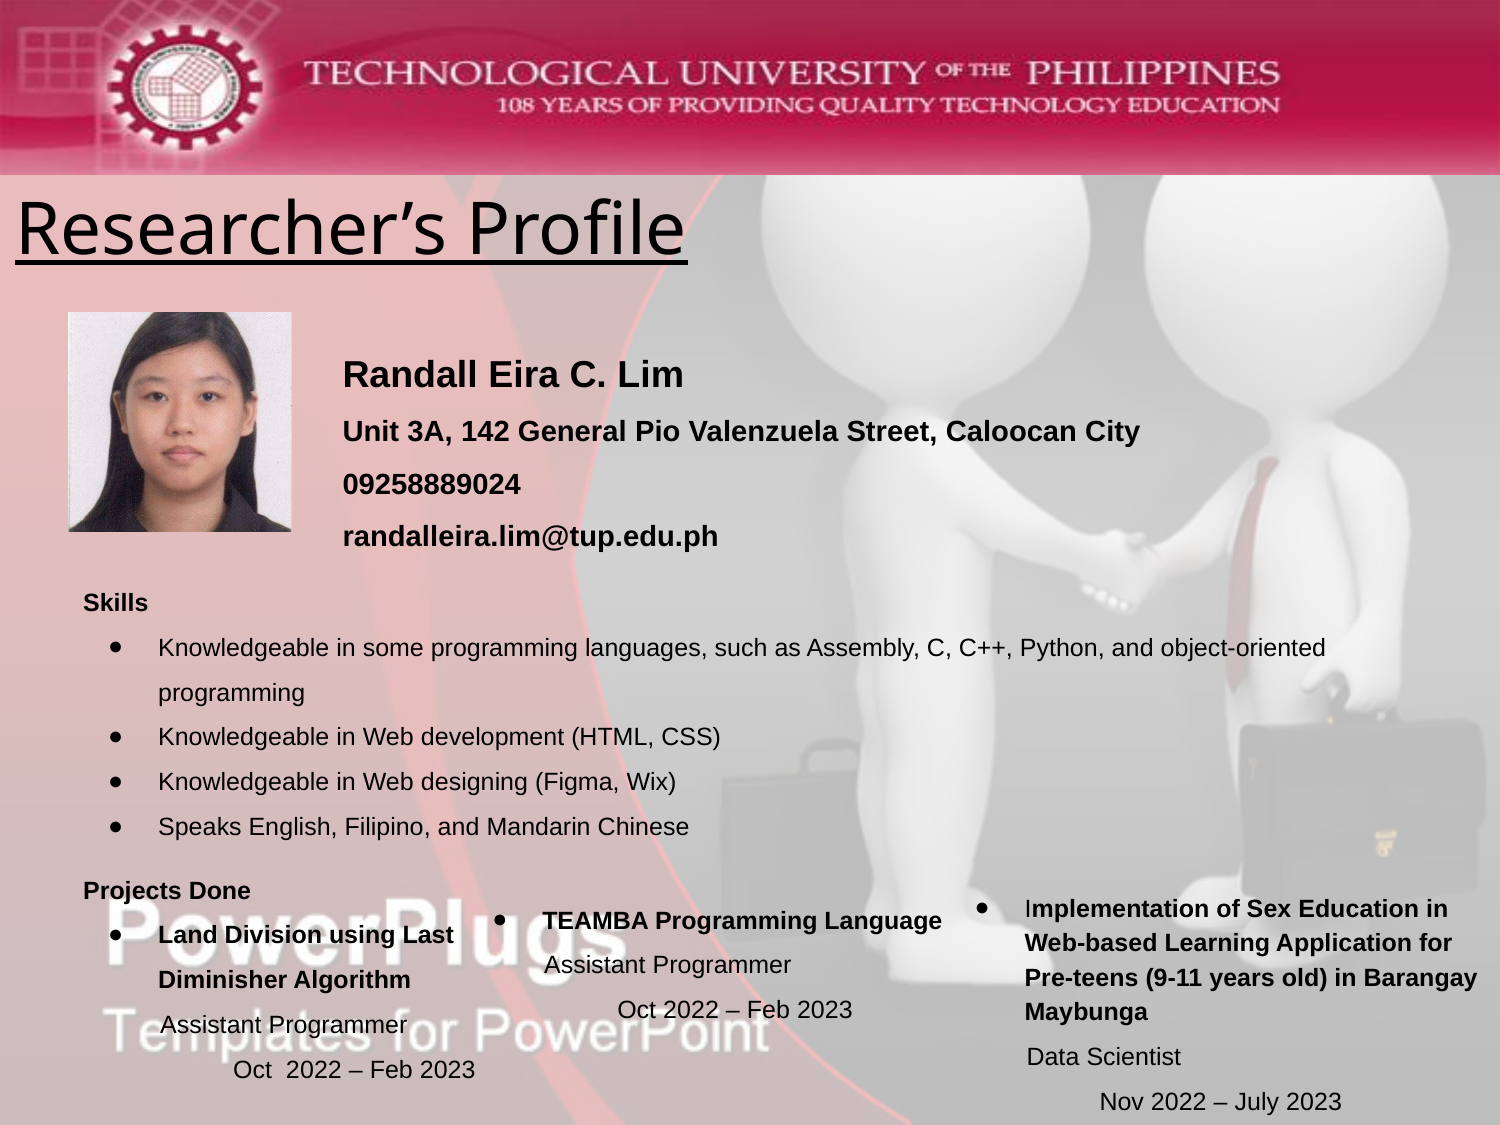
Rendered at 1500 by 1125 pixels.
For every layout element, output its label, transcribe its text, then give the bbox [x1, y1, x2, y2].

picture [67, 312, 292, 532]
text_box Randall Eira C. Lim Unit 3A, 142 General Pio Valenzuela Street, Caloocan City 09258889024 randalleira.lim@tup.edu.ph [327, 312, 1250, 556]
text_box Skills Knowledgeable in some programming languages, such as Assembly, C, C++, Python, and object-oriented programming Knowledgeable in Web development (HTML, CSS) Knowledgeable in Web designing (Figma, Wix) Speaks English, Filipino, and Mandarin Chinese [68, 556, 1398, 844]
text_box Projects Done Land Division using Last Diminisher Algorithm Assistant Programmer Oct 2022 – Feb 2023 [68, 844, 561, 1125]
text_box TEAMBA Programming Language Assistant Programmer Oct 2022 – Feb 2023 [561, 844, 934, 1125]
text_box Implementation of Sex Education in Web-based Learning Application for Pre-teens (9-11 years old) in Barangay Maybunga Data Scientist Nov 2022 – July 2023 [934, 842, 1500, 1125]
title Researcher’s Profile [0, 162, 1350, 288]
picture [0, 0, 1500, 175]
